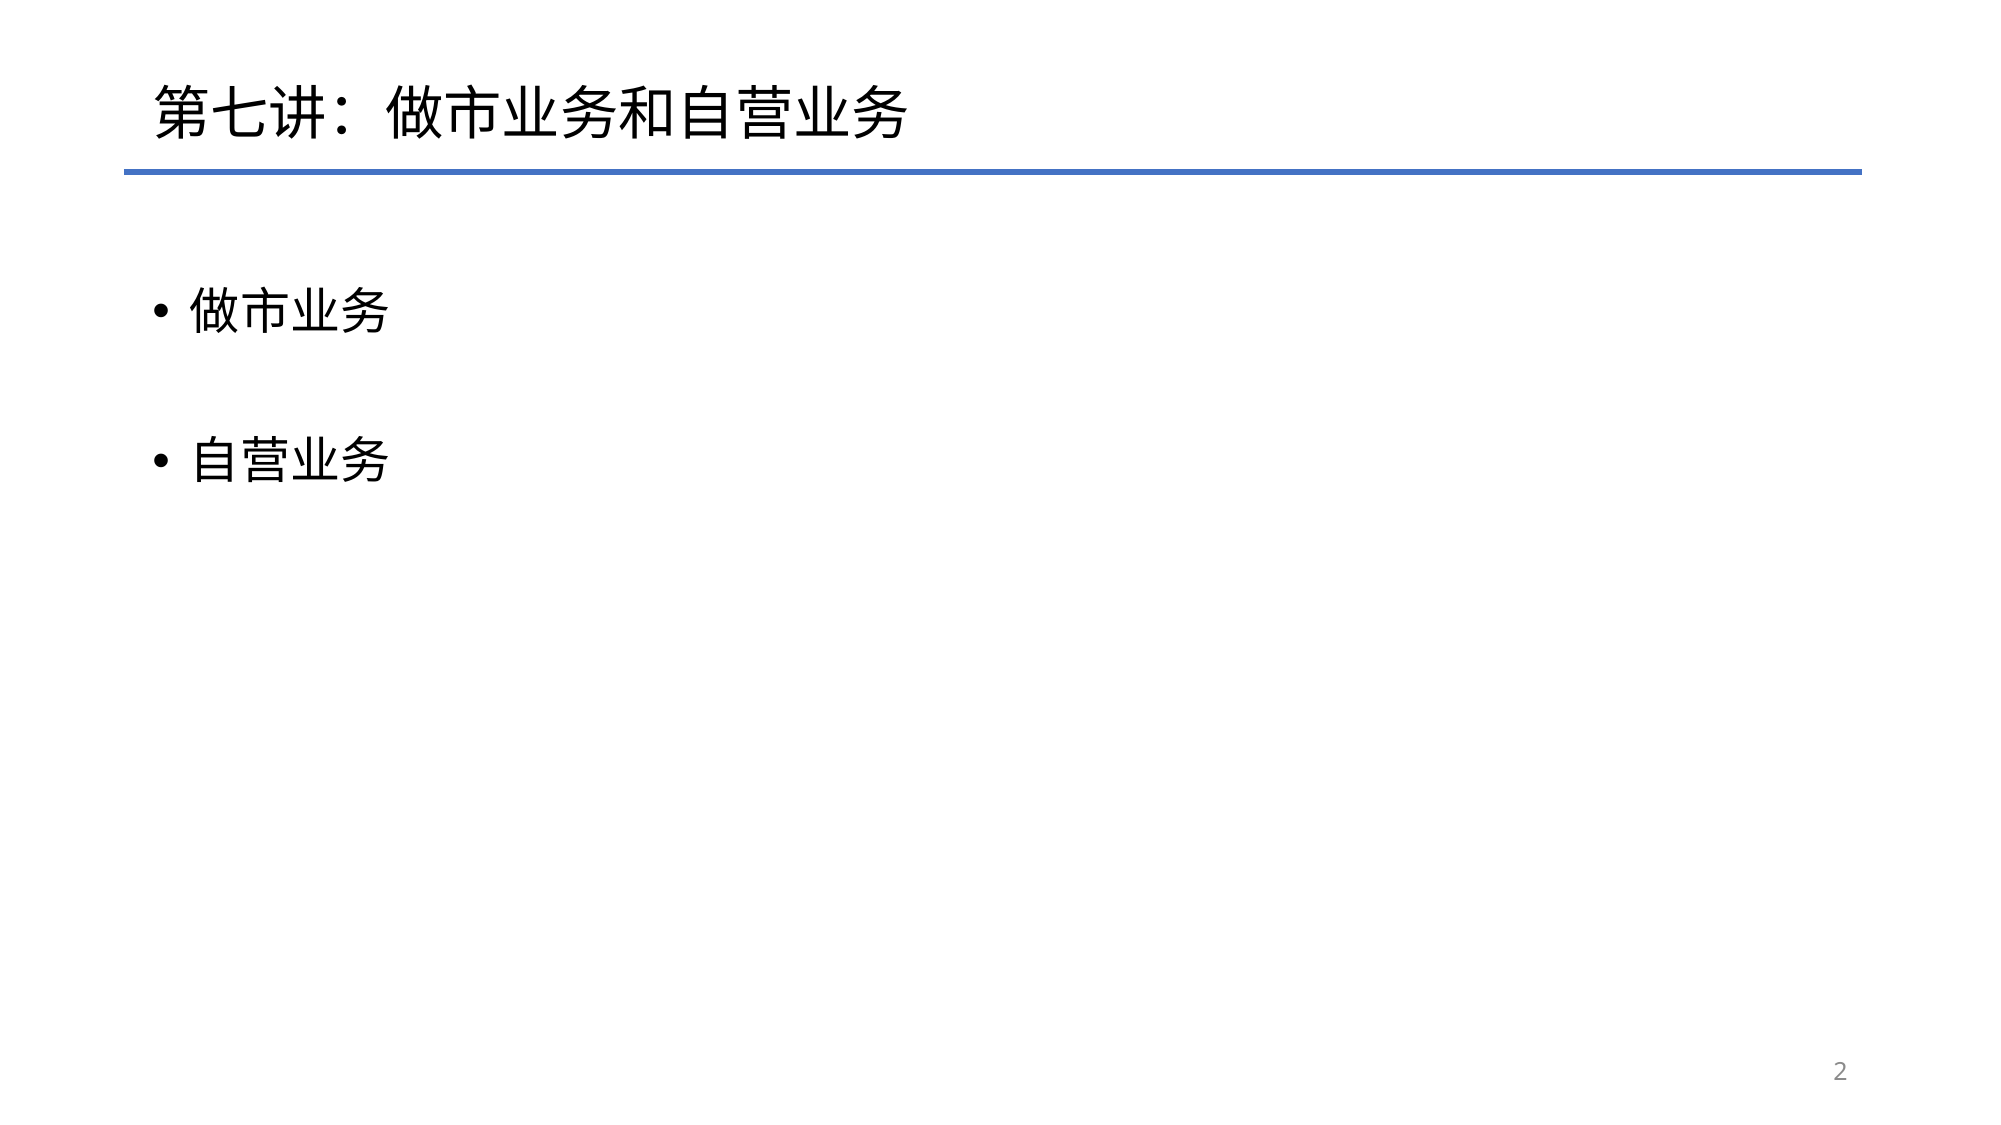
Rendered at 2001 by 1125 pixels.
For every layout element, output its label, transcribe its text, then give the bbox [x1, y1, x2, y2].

slide_number 2 [1412, 1042, 1863, 1103]
title 第七讲：做市业务和自营业务 [137, 59, 1863, 172]
list 做市业务 自营业务 [137, 197, 1863, 1014]
